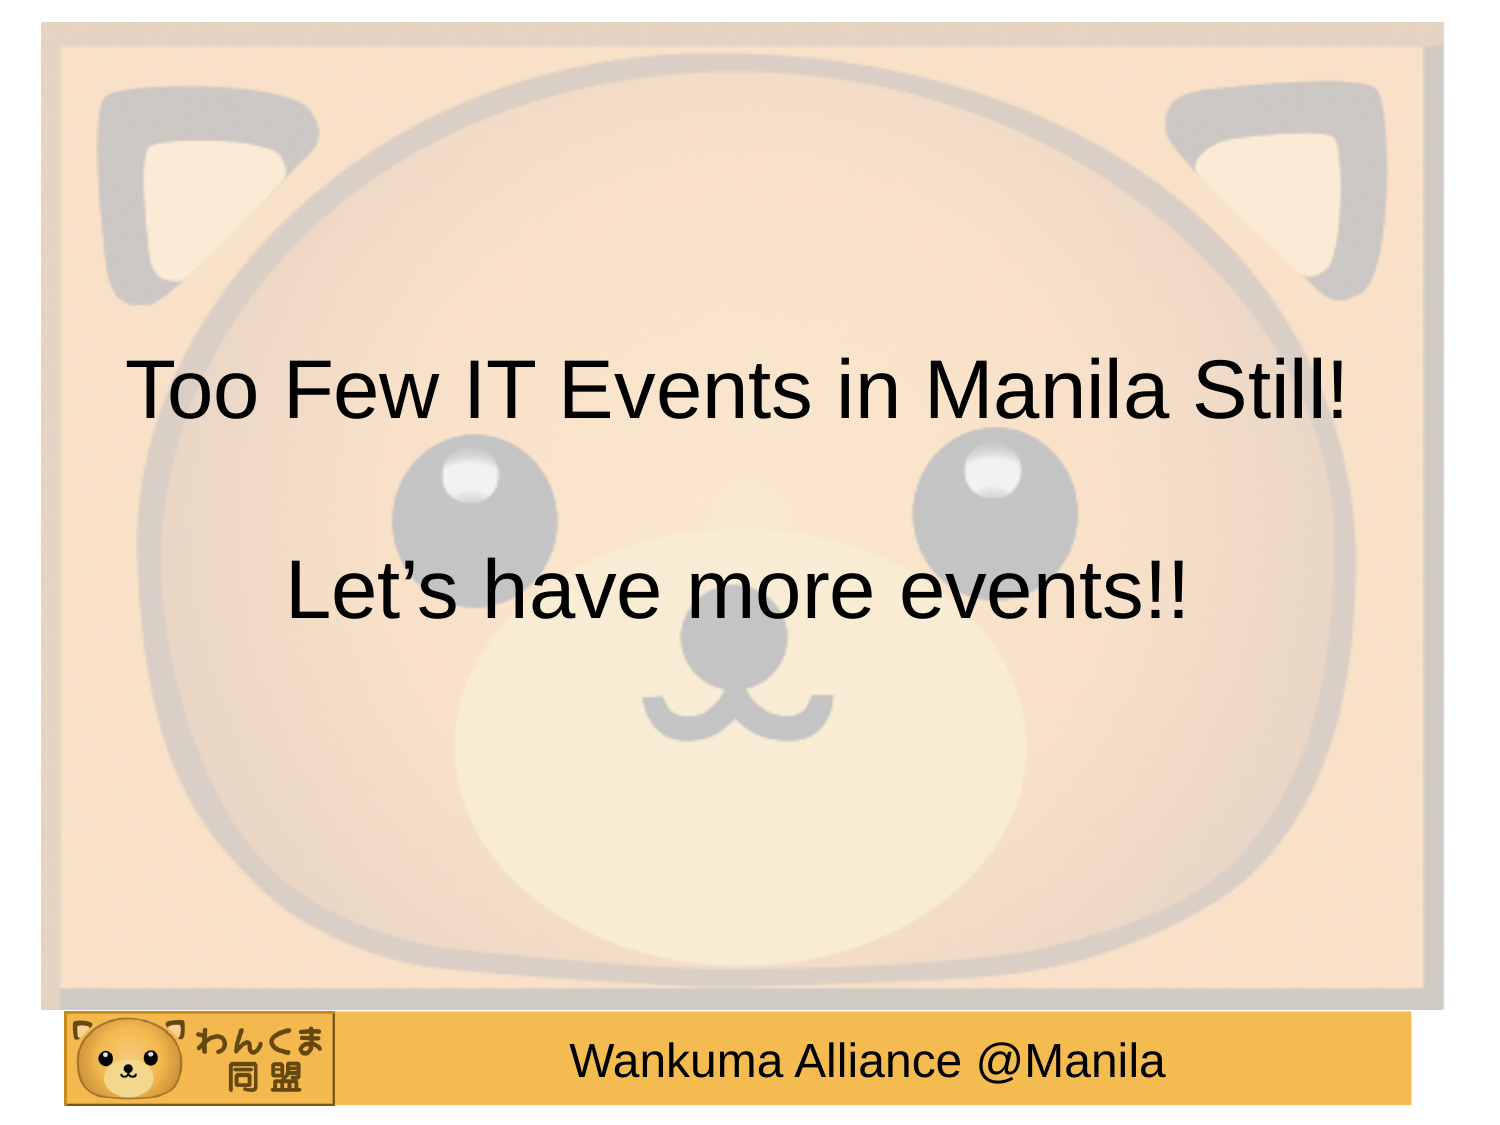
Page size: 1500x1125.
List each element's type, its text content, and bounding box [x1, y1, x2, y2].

picture [64, 1011, 335, 1106]
text_box Too Few IT Events in Manila Still! Let’s have more events!! [41, 127, 1436, 823]
picture [41, 22, 1447, 1010]
